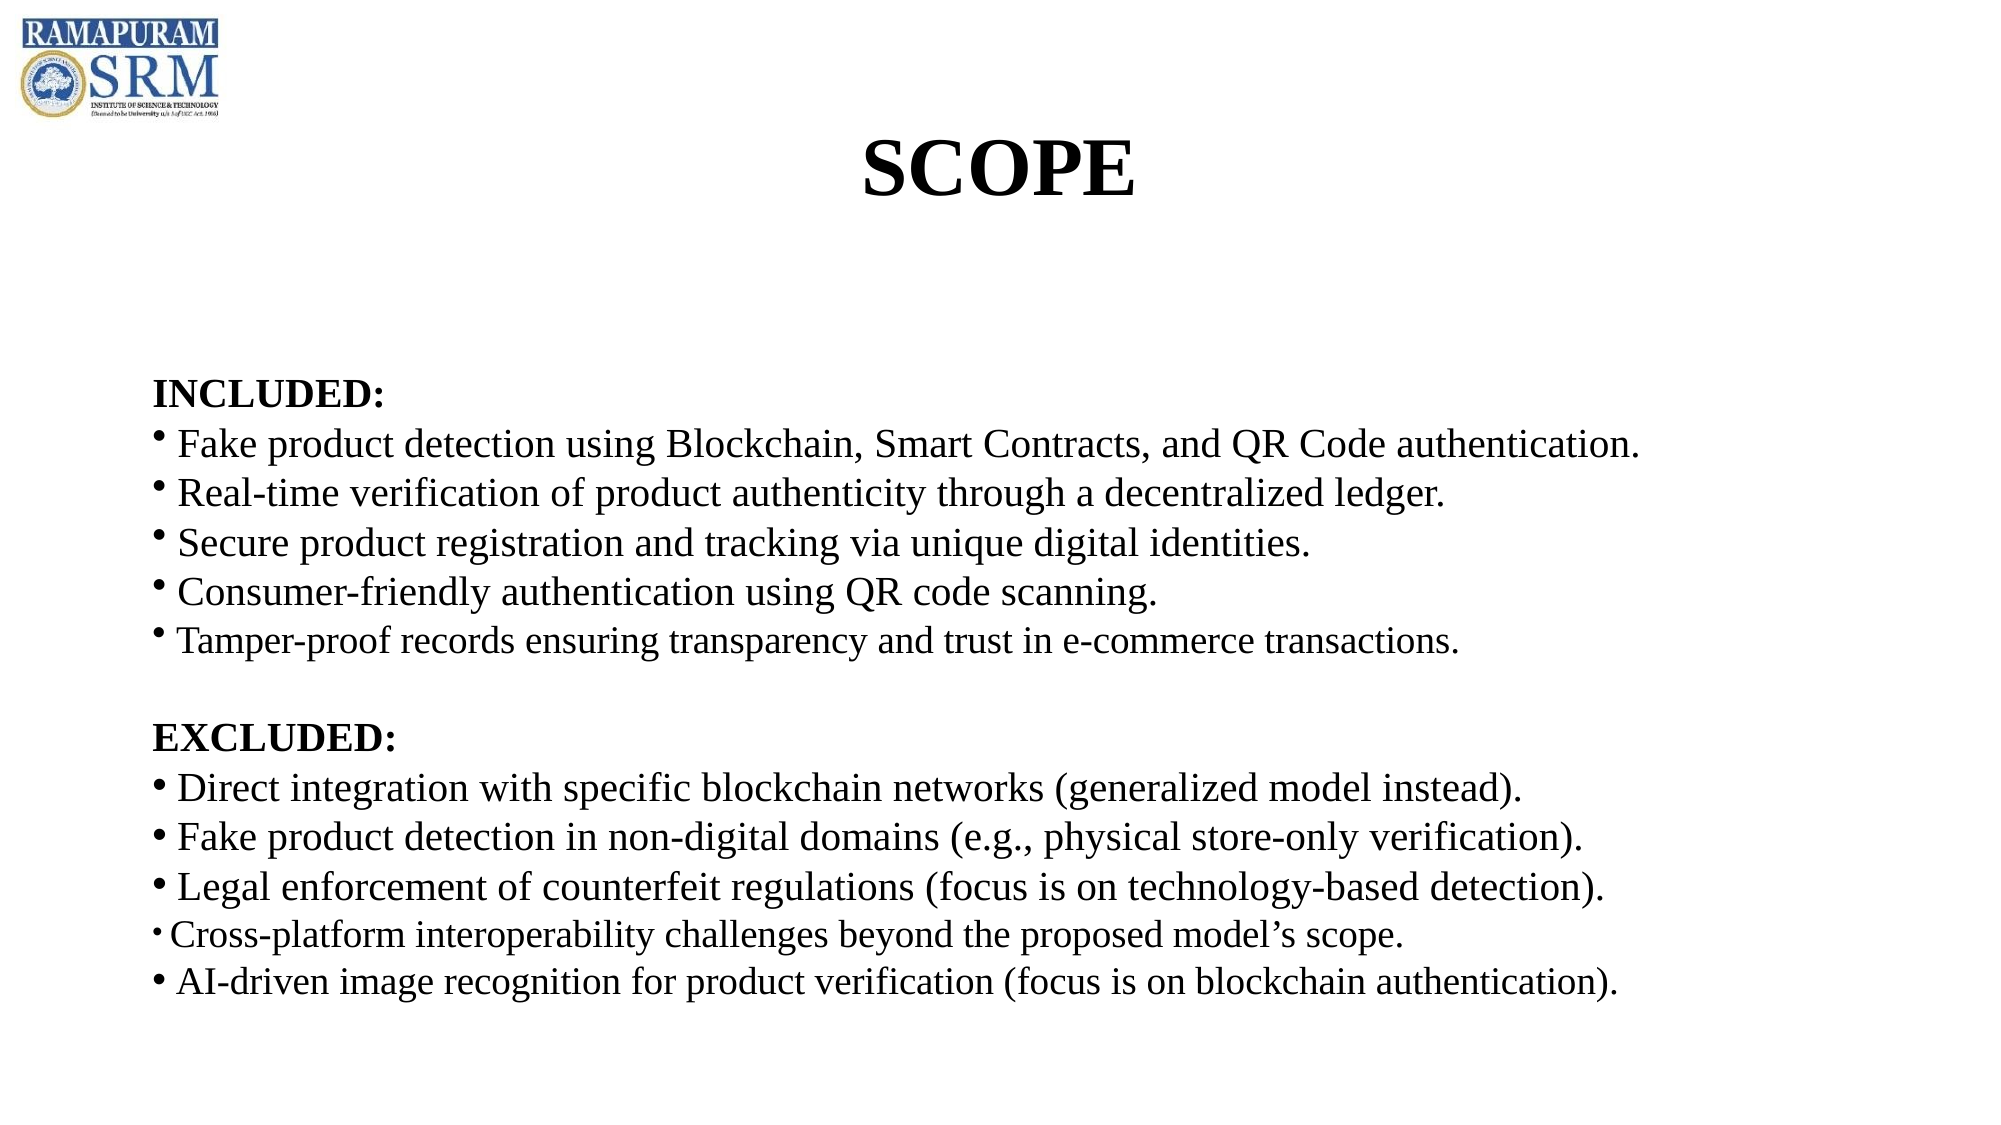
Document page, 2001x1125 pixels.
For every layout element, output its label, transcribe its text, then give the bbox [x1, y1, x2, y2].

title SCOPE [137, 59, 1863, 278]
picture [0, 0, 234, 135]
list INCLUDED: Fake product detection using Blockchain, Smart Contracts, and QR Code authentication. Real-time verification of product authenticity through a decentralized ledger. Secure product registration and tracking via unique digital identities. Consumer-friendly authentication using QR code scanning. Tamper-proof records ensuring transparency and trust in e-commerce transactions. EXCLUDED: Direct integration with specific blockchain networks (generalized model instead). Fake product detection in non-digital domains (e.g., physical store-only verification). Legal enforcement of counterfeit regulations (focus is on technology-based detection). Cross-platform interoperability challenges beyond the proposed model’s scope. AI-driven image recognition for product verification (focus is on blockchain authentication). [137, 309, 1863, 1014]
